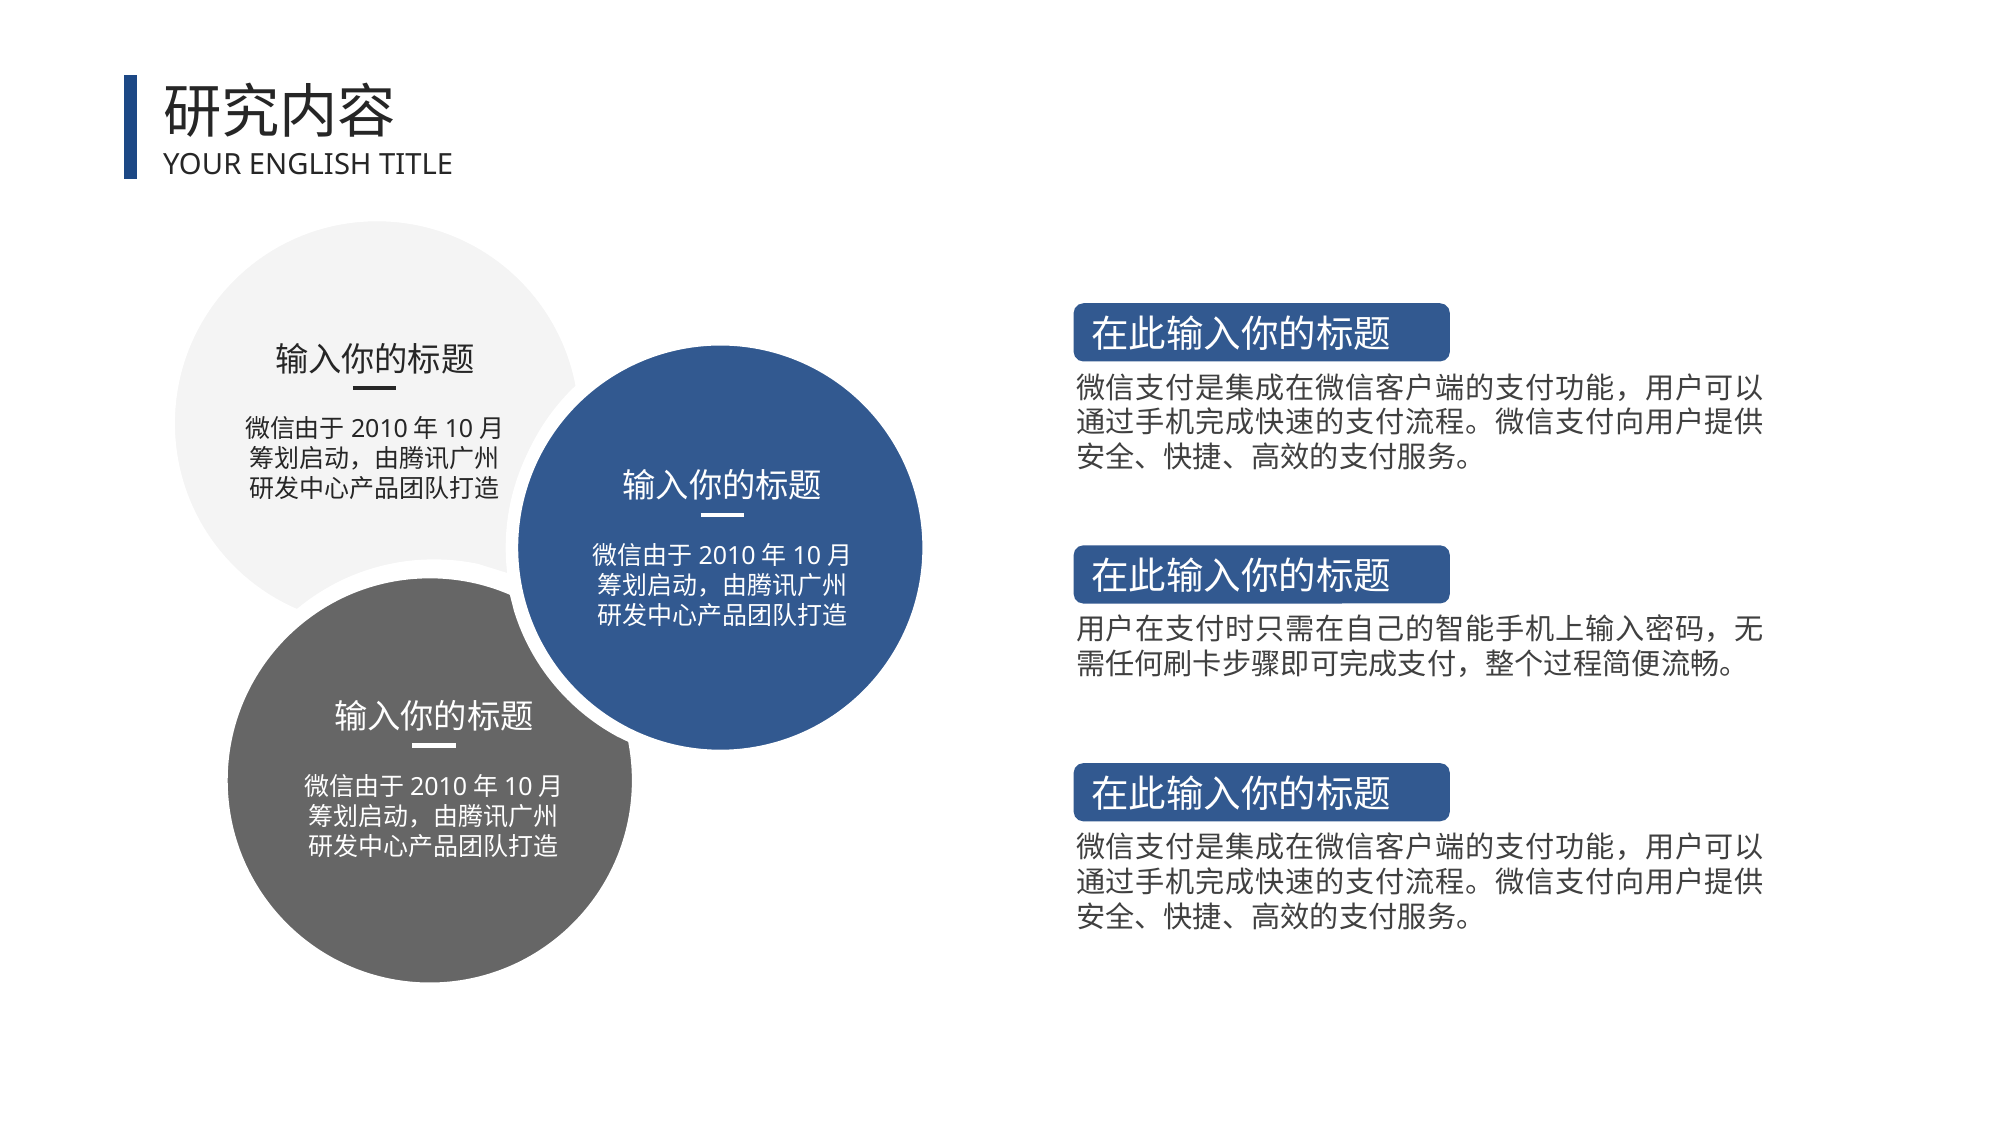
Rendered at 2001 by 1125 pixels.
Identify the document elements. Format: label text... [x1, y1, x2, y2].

text_box 微信由于2010年10月筹划启动，由腾讯广州研发中心产品团队打造 [287, 762, 581, 868]
text_box 输入你的标题 [539, 457, 905, 512]
text_box 用户在支付时只需在自己的智能手机上输入密码，无需任何刷卡步骤即可完成支付，整个过程简便流畅。 [1061, 603, 1779, 688]
text_box 在此输入你的标题 [1072, 762, 1451, 823]
text_box [510, 338, 930, 757]
text_box [167, 213, 584, 617]
text_box 微信由于2010年10月筹划启动，由腾讯广州研发中心产品团队打造 [228, 405, 522, 511]
text_box 在此输入你的标题 [1072, 302, 1451, 363]
text_box 在此输入你的标题 [1072, 544, 1451, 605]
text_box 微信由于2010年10月筹划启动，由腾讯广州研发中心产品团队打造 [575, 532, 869, 637]
text_box YOUR ENGLISH TITLE [148, 137, 518, 188]
text_box 输入你的标题 [192, 330, 558, 386]
text_box 研究内容 [148, 67, 565, 152]
text_box 微信支付是集成在微信客户端的支付功能，用户可以通过手机完成快速的支付流程。微信支付向用户提供安全、快捷、高效的支付服务。 [1061, 361, 1779, 482]
text_box 微信支付是集成在微信客户端的支付功能，用户可以通过手机完成快速的支付流程。微信支付向用户提供安全、快捷、高效的支付服务。 [1061, 821, 1779, 941]
text_box 输入你的标题 [251, 687, 617, 743]
text_box [220, 571, 640, 990]
